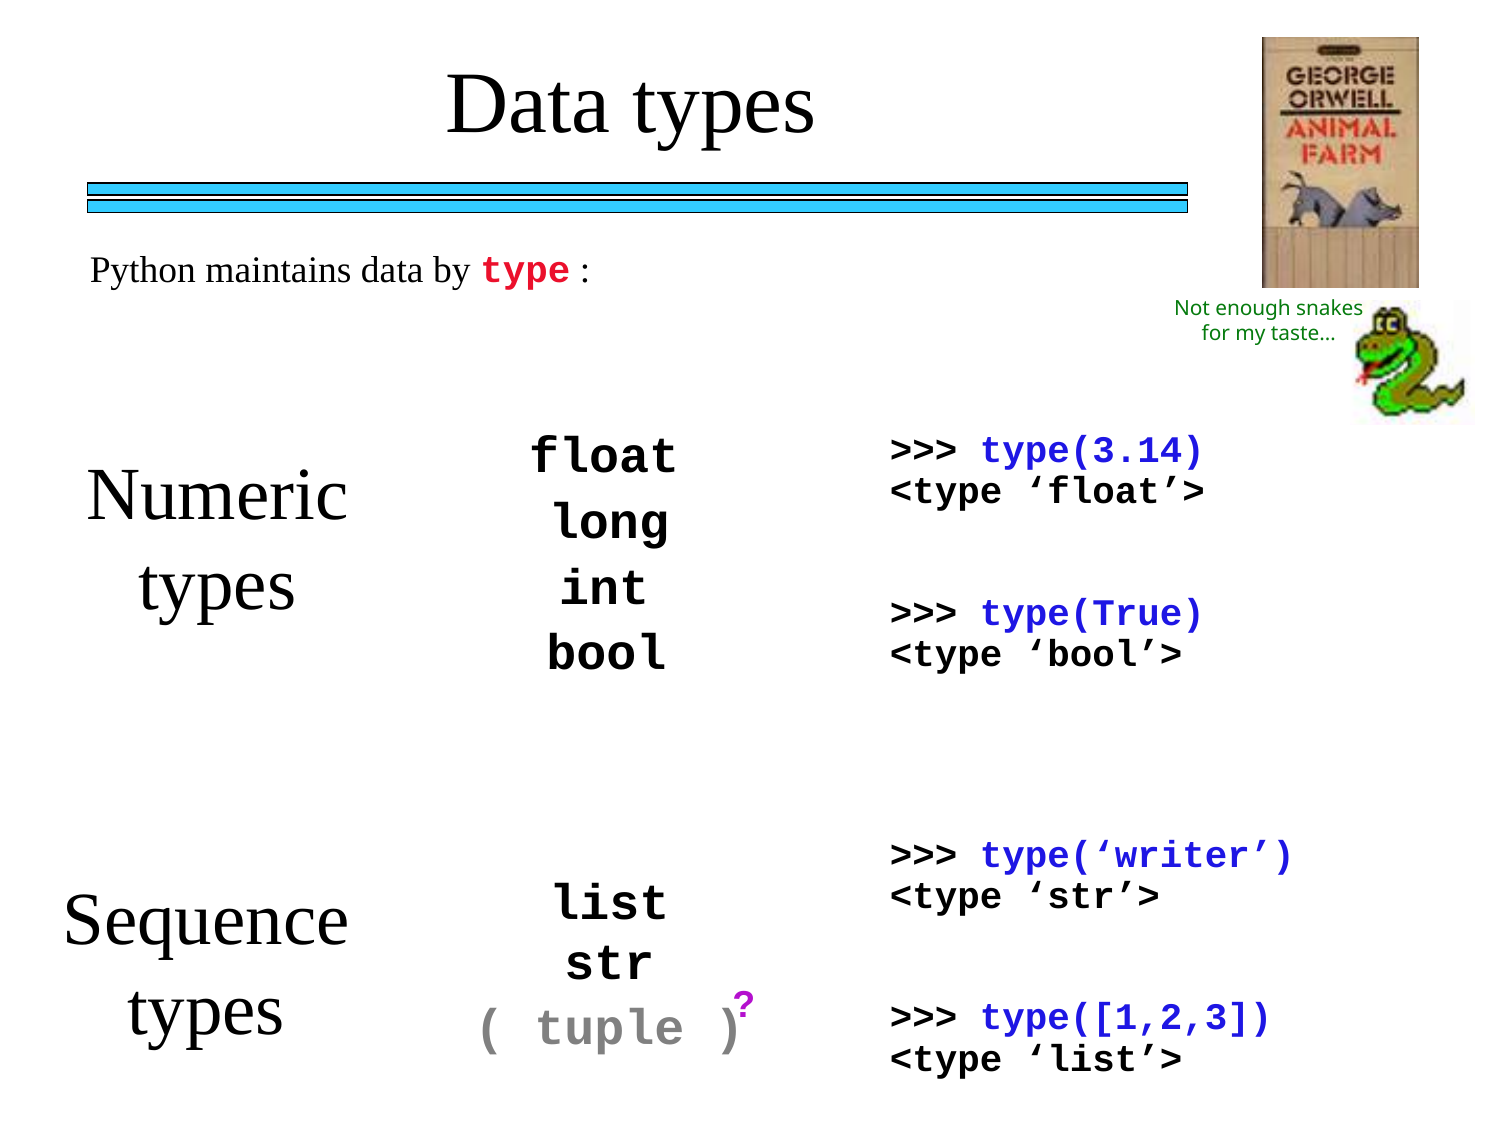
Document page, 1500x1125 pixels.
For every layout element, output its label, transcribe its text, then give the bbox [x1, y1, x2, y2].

picture [1349, 299, 1476, 426]
text_box int [435, 546, 773, 622]
text_box >>> type(True) <type ‘bool’> [874, 599, 1409, 679]
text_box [87, 182, 1188, 213]
text_box bool [437, 612, 775, 688]
text_box ? [712, 972, 775, 1033]
text_box >>> type(3.14) <type ‘float’> [874, 437, 1409, 516]
text_box Data types [262, 37, 1000, 158]
text_box str [440, 922, 779, 987]
text_box Python maintains data by type : [74, 237, 1125, 298]
text_box Numeric types [61, 437, 374, 633]
text_box list [440, 862, 779, 922]
text_box Sequence types [24, 862, 388, 1058]
text_box Not enough snakes for my taste… [1149, 287, 1351, 353]
text_box long [440, 481, 778, 556]
text_box ( tuple ) [440, 987, 779, 1063]
picture [1262, 37, 1419, 288]
text_box float [435, 415, 773, 491]
text_box >>> type(‘writer’) <type ‘str’> [874, 841, 1409, 921]
text_box >>> type([1,2,3]) <type ‘list’> [874, 1004, 1409, 1083]
